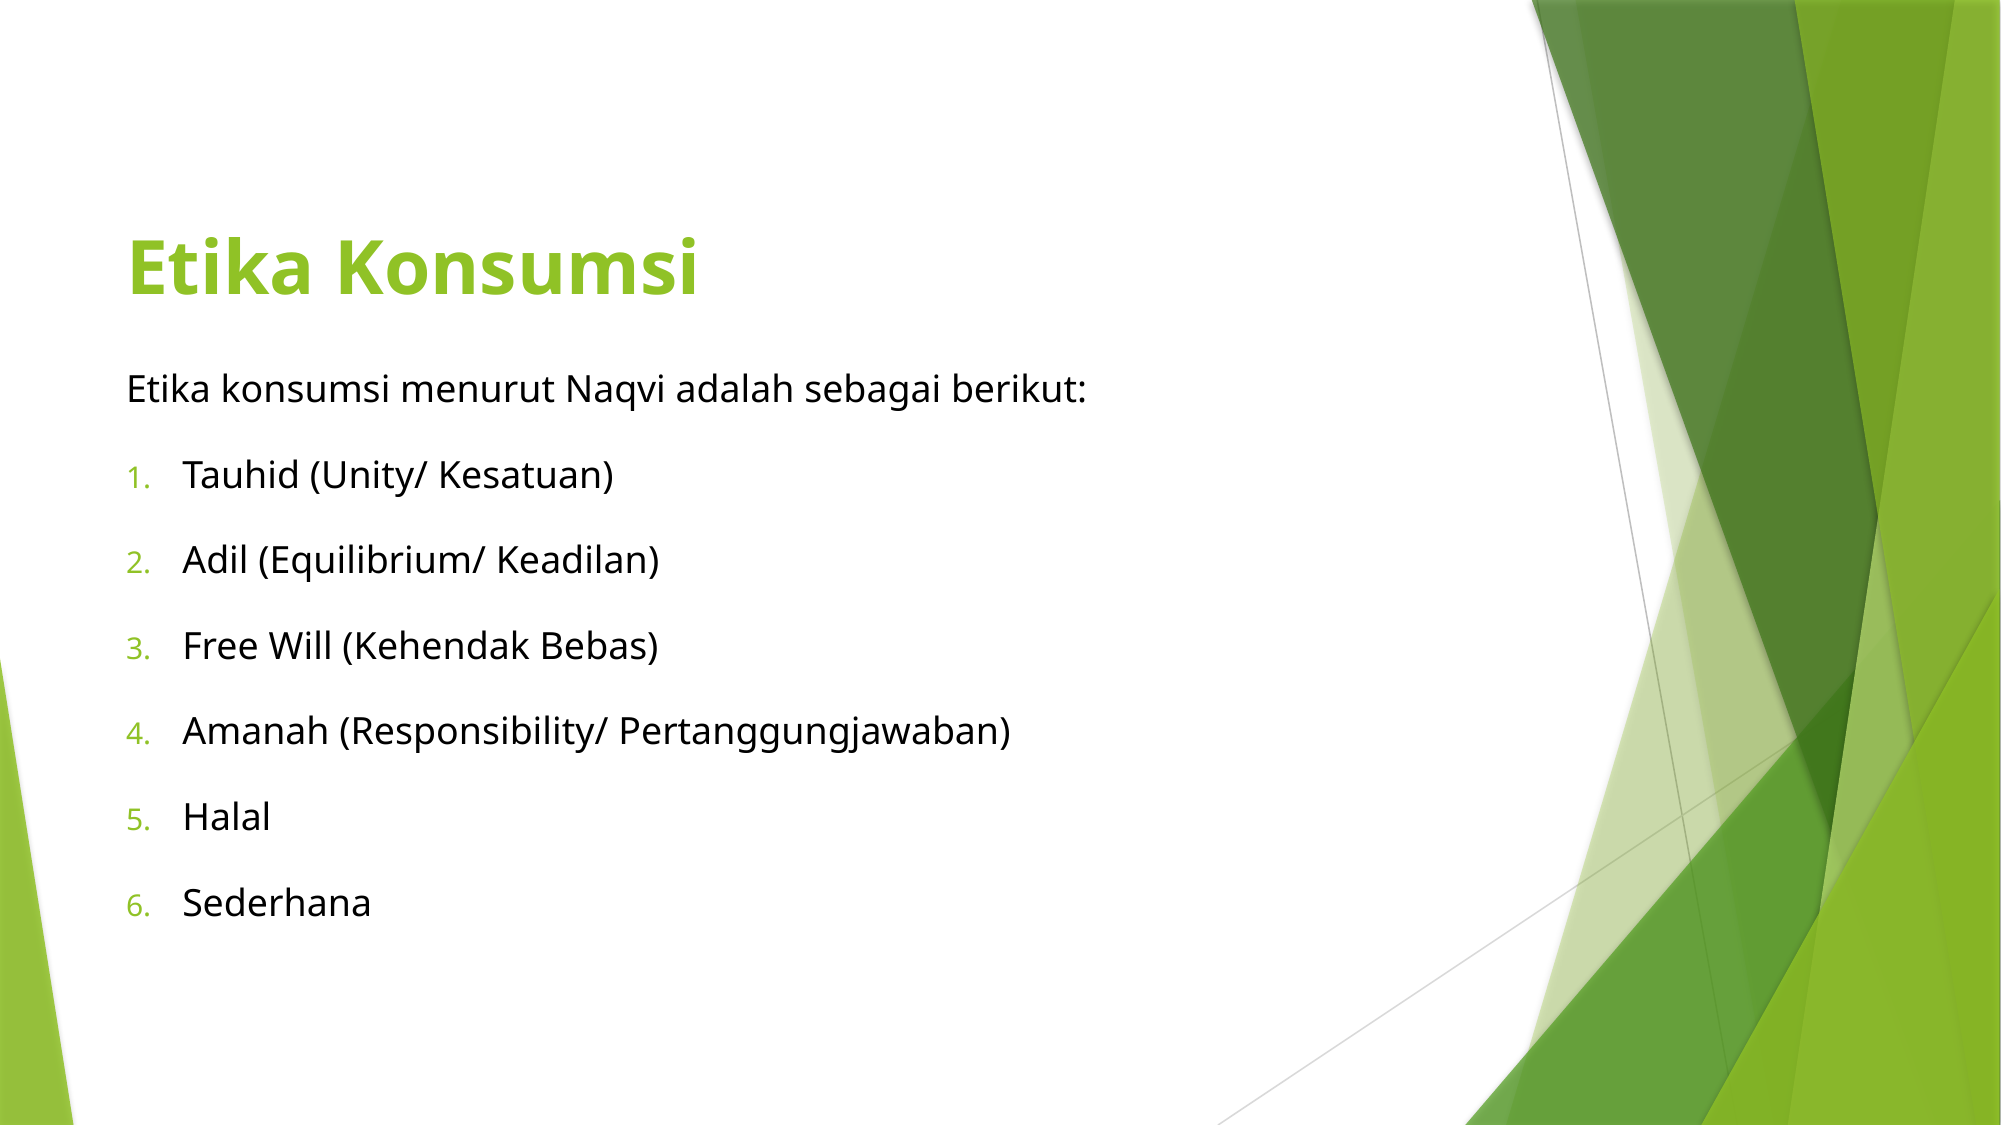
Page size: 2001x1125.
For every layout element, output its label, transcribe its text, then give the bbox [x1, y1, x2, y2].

list Etika konsumsi menurut Naqvi adalah sebagai berikut: Tauhid (Unity/ Kesatuan) Adil (Equilibrium/ Keadilan) Free Will (Kehendak Bebas) Amanah (Responsibility/ Pertanggungjawaban) Halal Sederhana [111, 354, 1522, 992]
title Etika Konsumsi [111, 99, 1522, 317]
